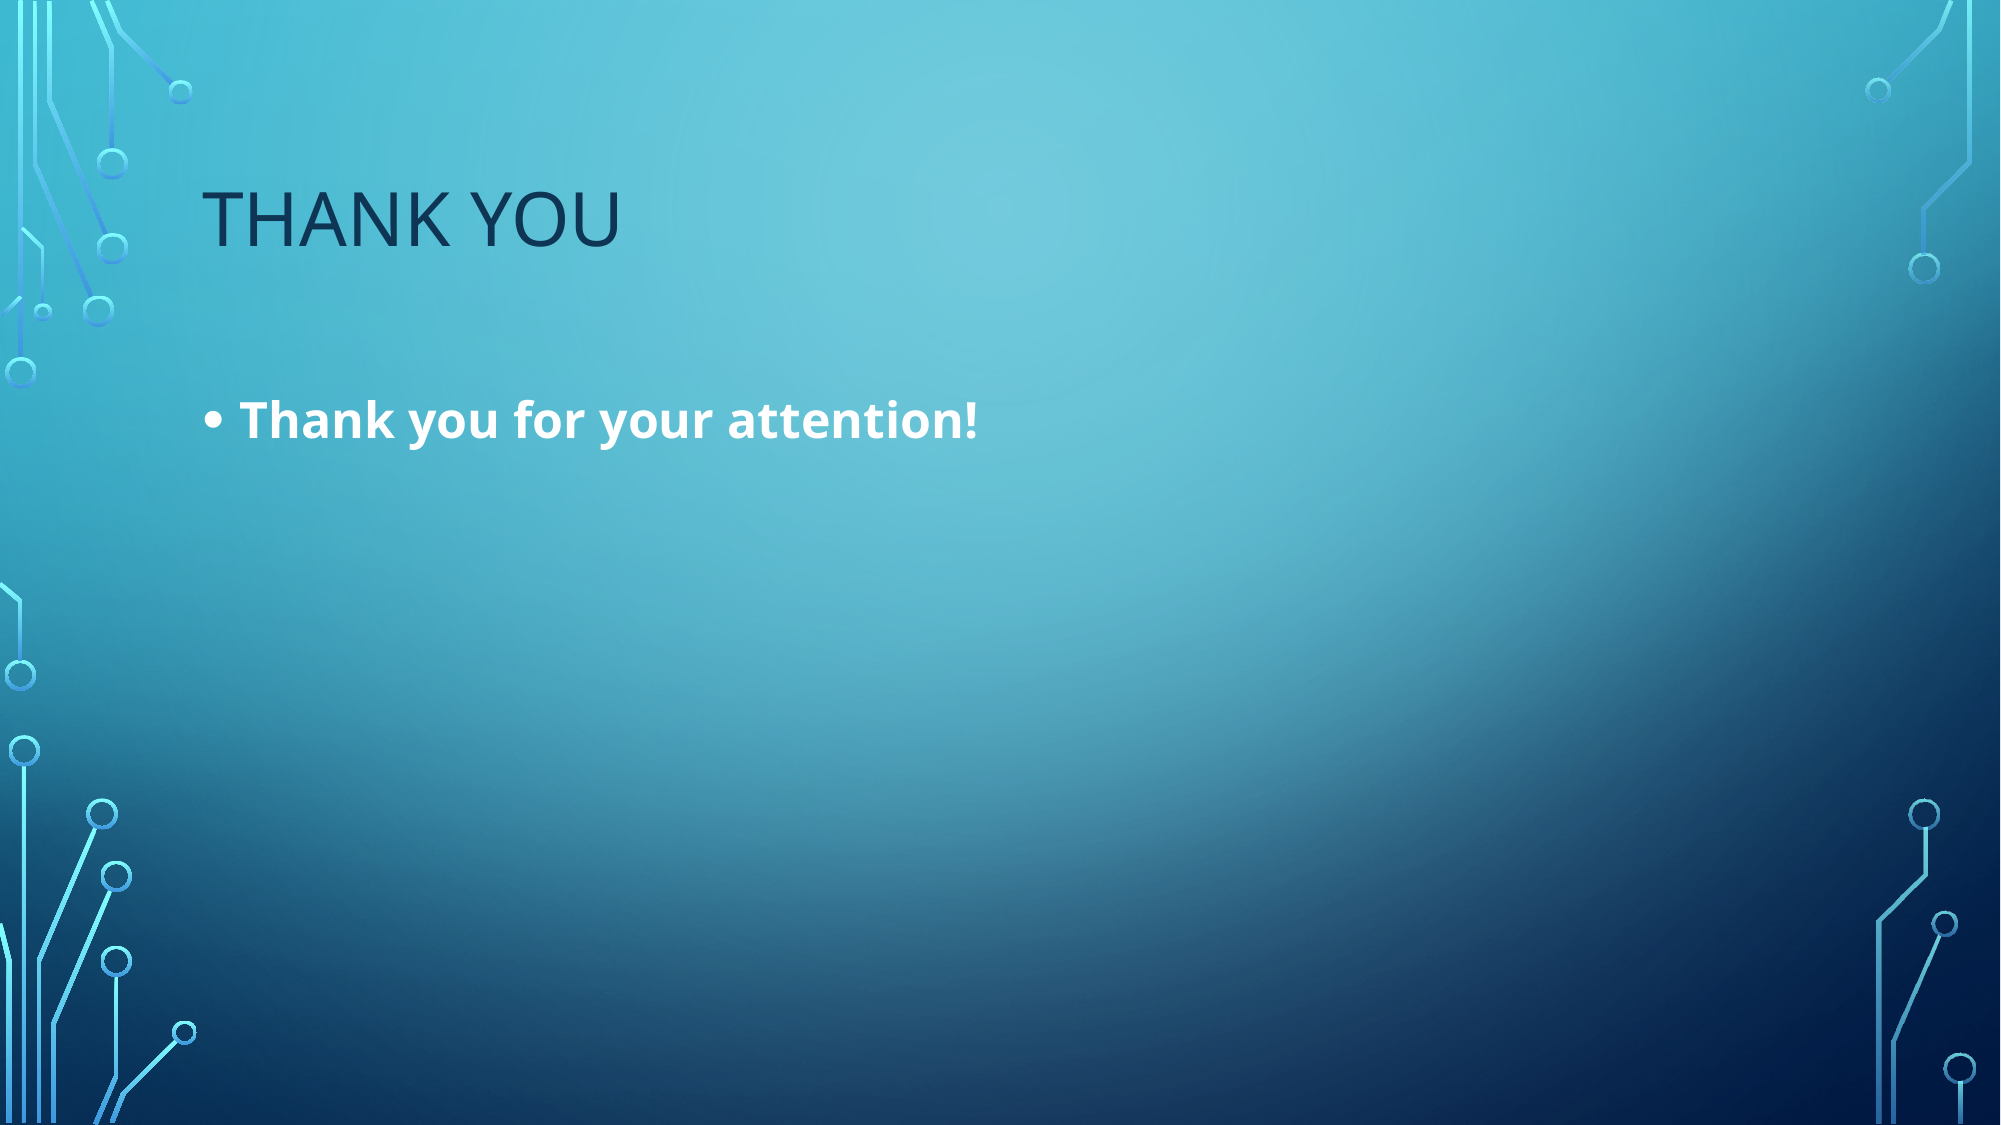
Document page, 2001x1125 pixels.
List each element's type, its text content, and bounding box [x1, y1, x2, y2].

title Thank you [187, 101, 1813, 344]
list Thank you for your attention! [187, 369, 1813, 950]
